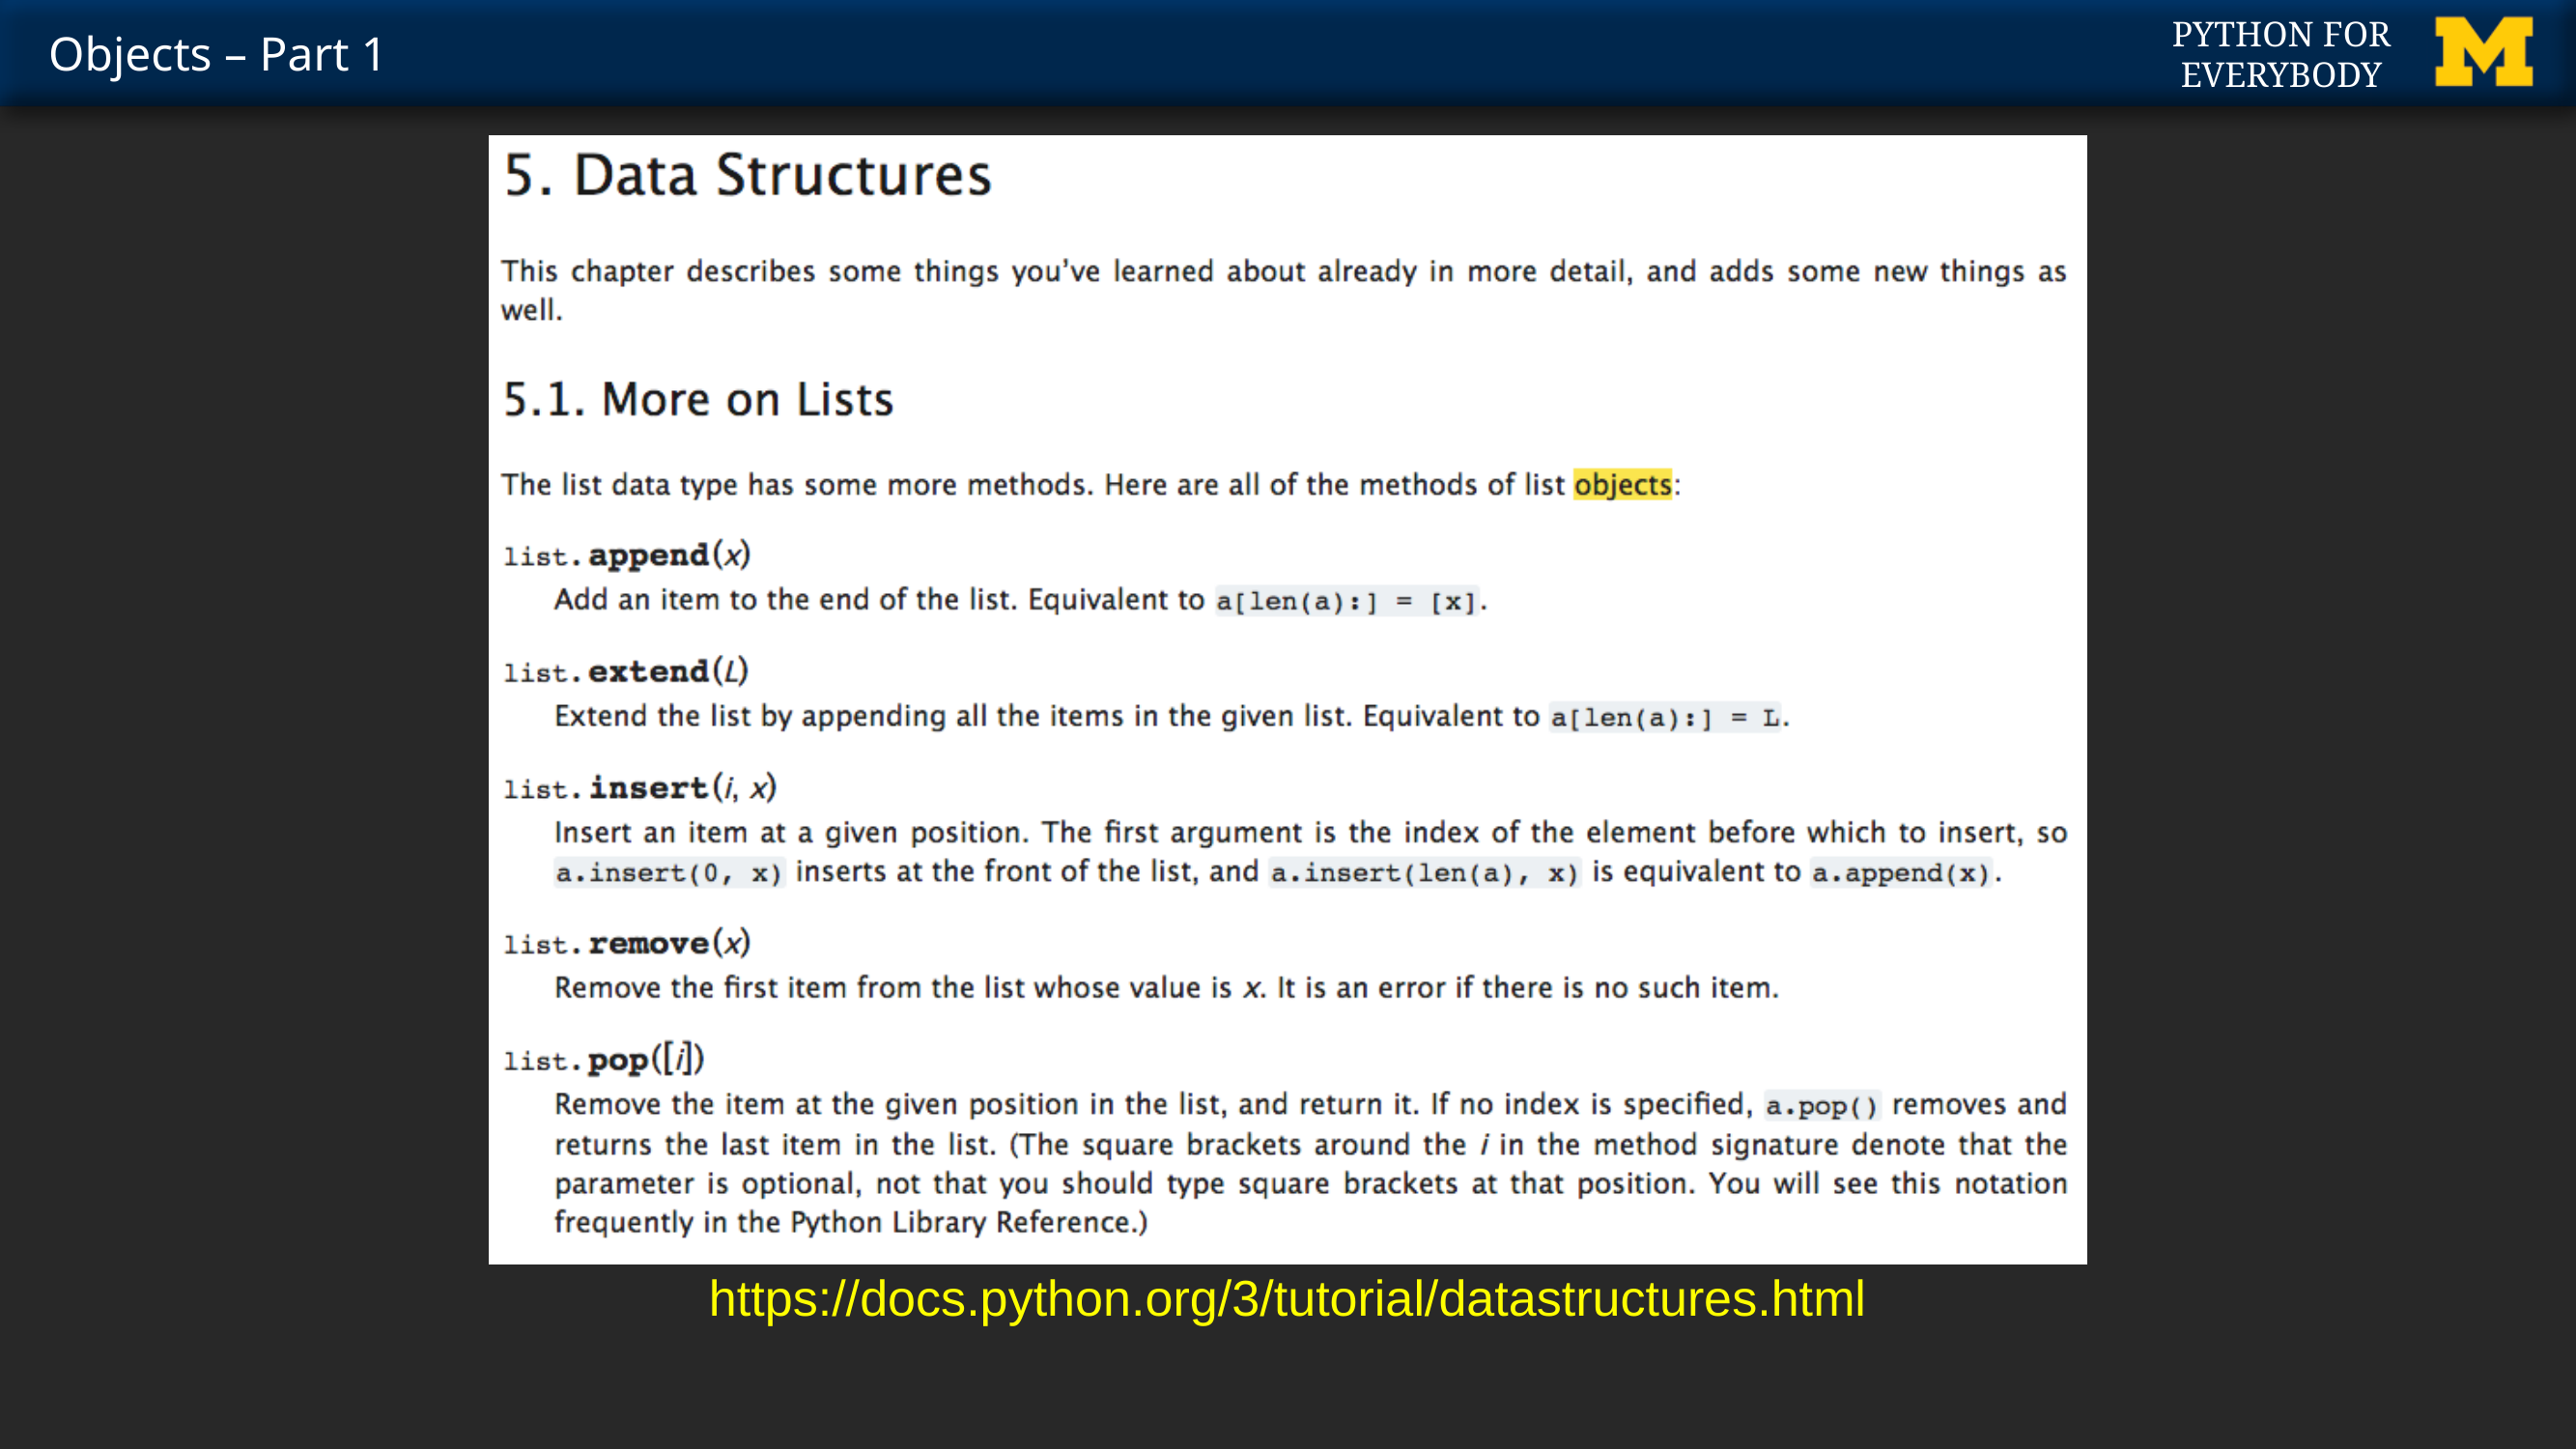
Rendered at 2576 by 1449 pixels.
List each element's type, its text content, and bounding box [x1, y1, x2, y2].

text_box https://docs.python.org/3/tutorial/datastructures.html [683, 1275, 1893, 1339]
picture [0, 0, 2576, 1449]
